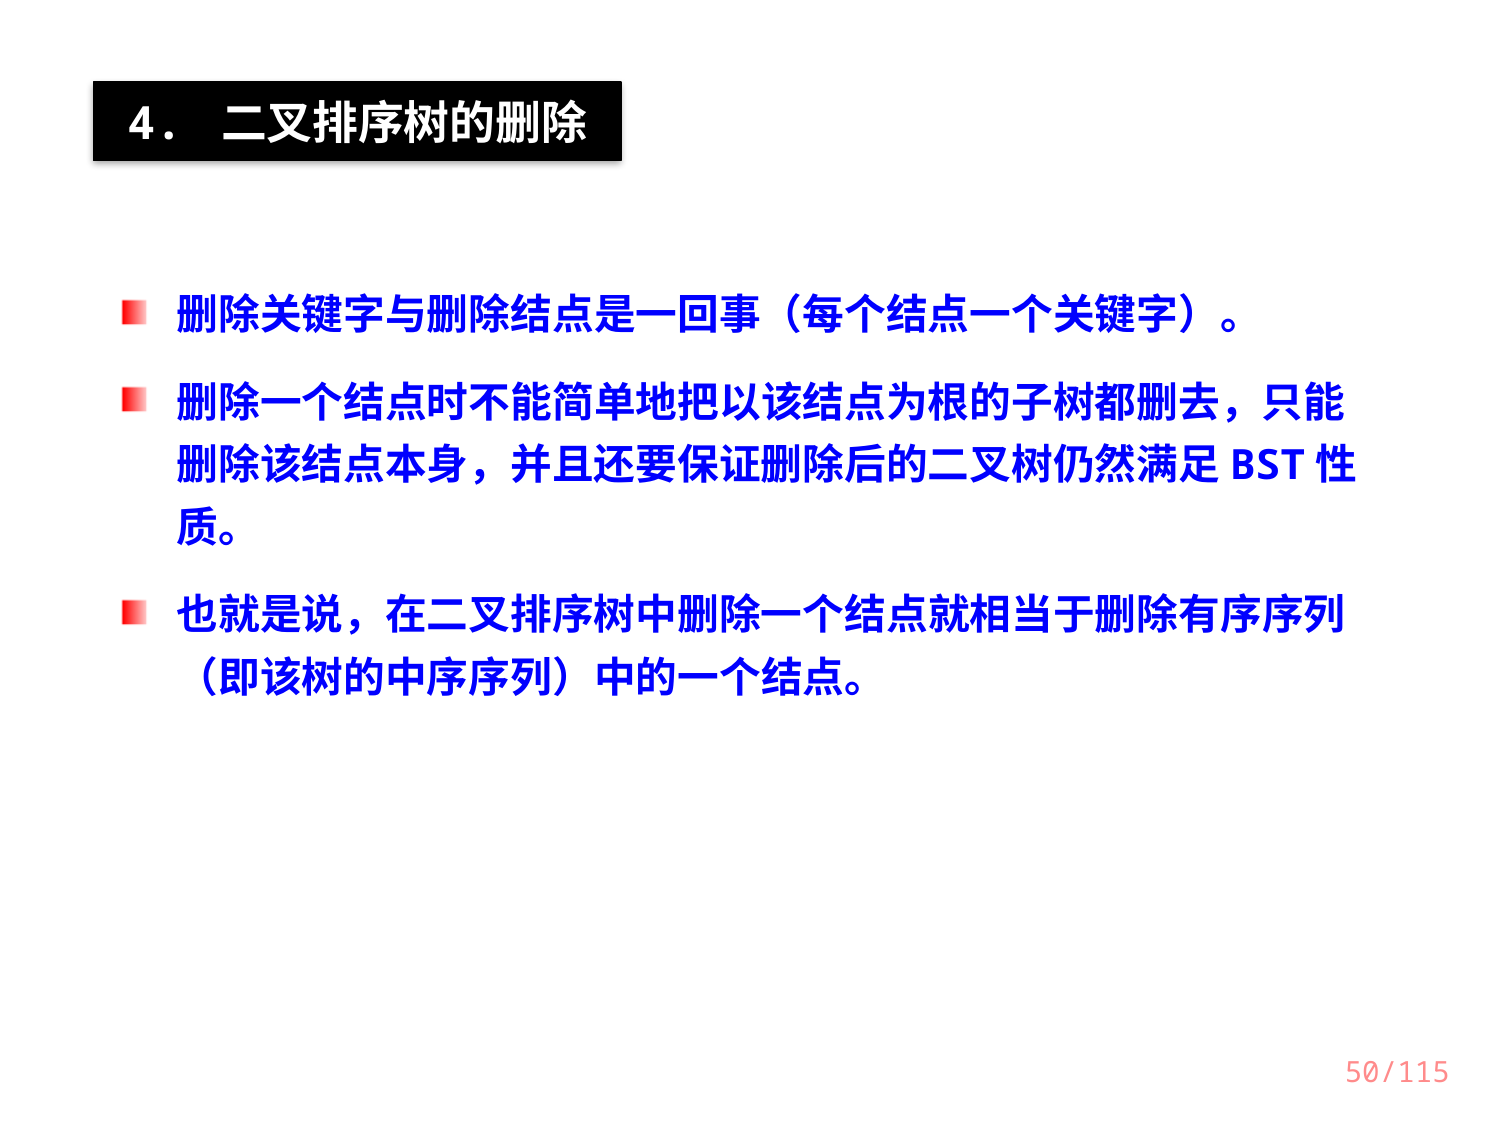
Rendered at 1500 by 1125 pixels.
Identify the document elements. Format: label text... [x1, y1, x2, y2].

slide_number 50/115 [1293, 1042, 1465, 1103]
picture [120, 298, 150, 328]
text_box 4. 二叉排序树的删除 [93, 81, 622, 161]
picture [120, 385, 150, 415]
picture [120, 598, 150, 628]
text_box 删除关键字与删除结点是一回事（每个结点一个关键字）。 删除一个结点时不能简单地把以该结点为根的子树都删去，只能删除该结点本身，并且还要保证删除后的二叉树仍然满足BST性质。 也就是说，在二叉排序树中删除一个结点就相当于删除有序序列（即该树的中序序列）中的一个结点。 [103, 256, 1385, 720]
